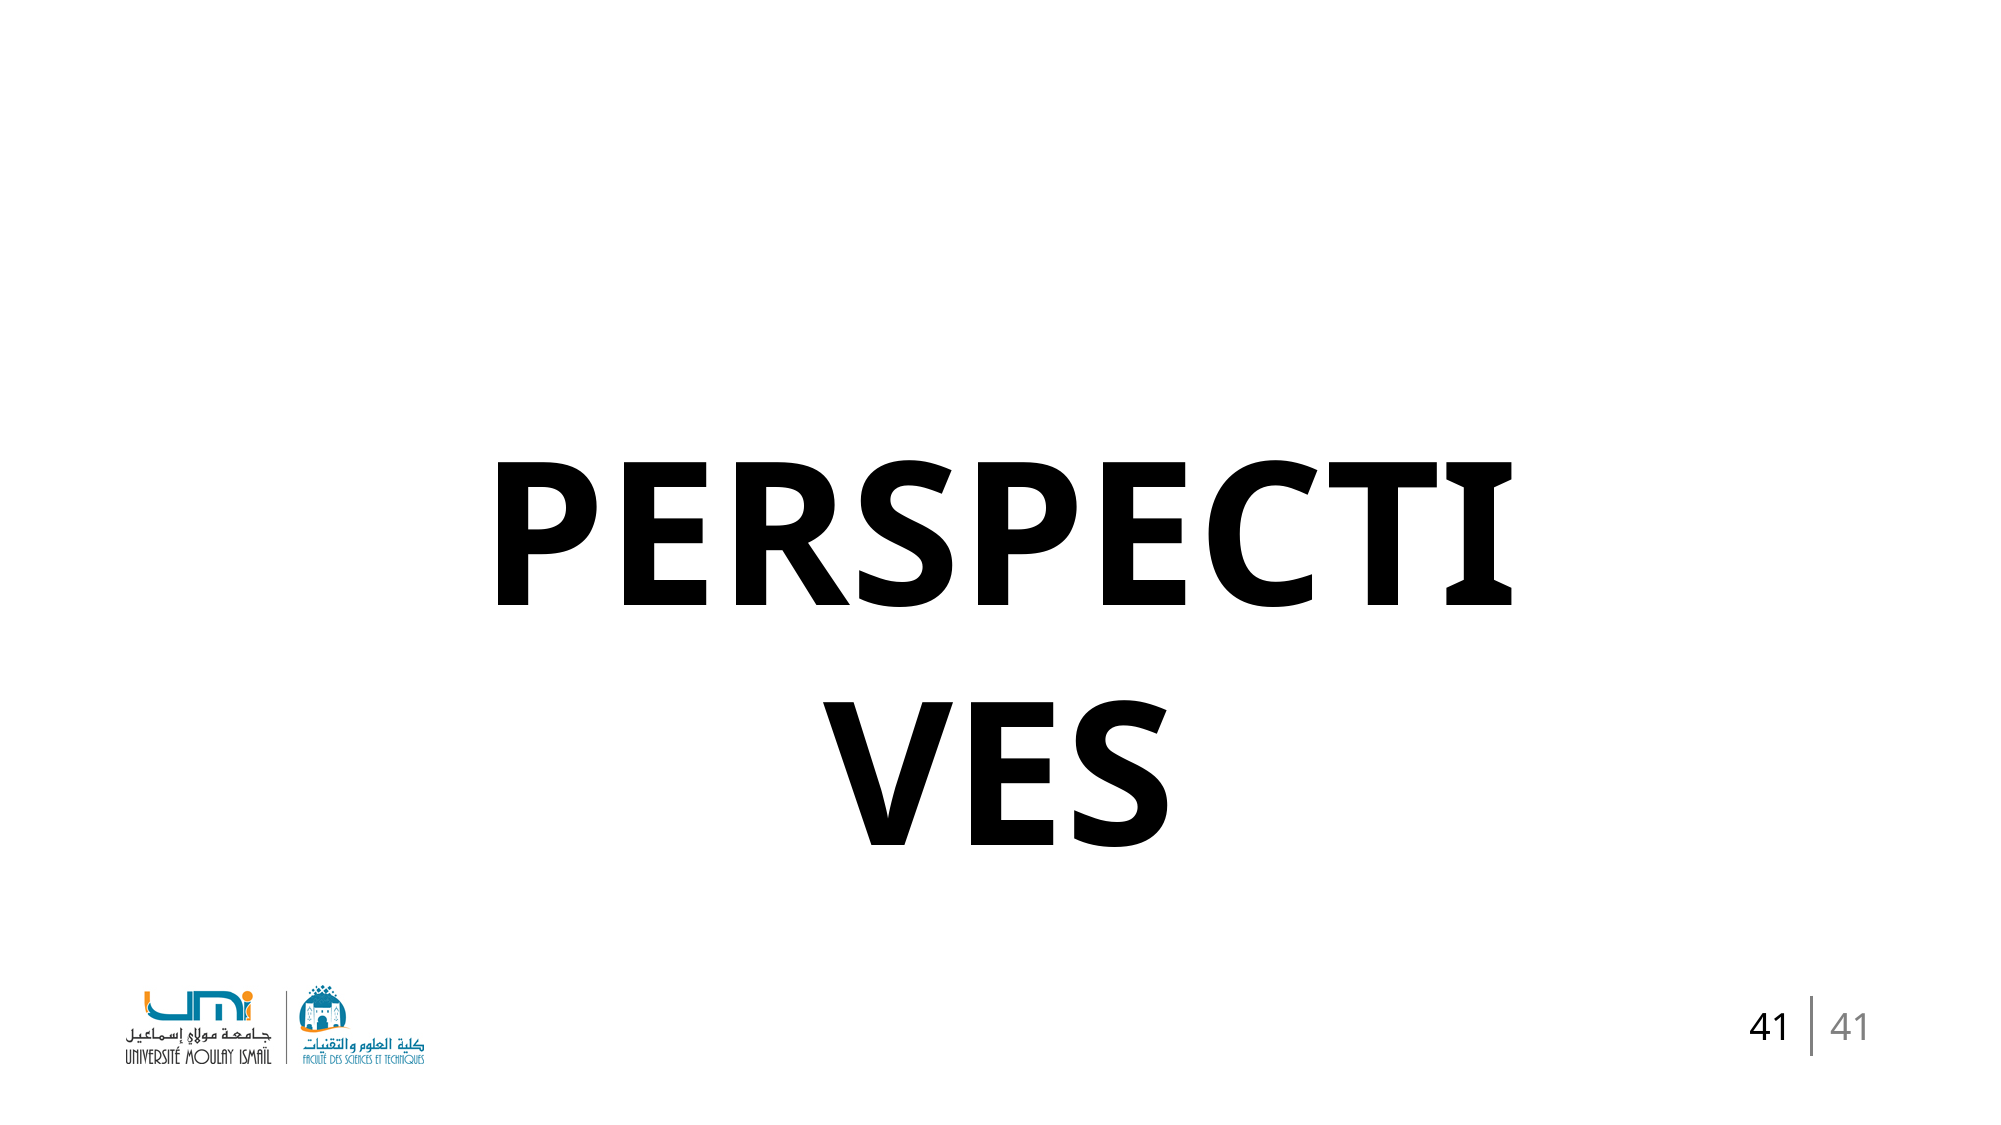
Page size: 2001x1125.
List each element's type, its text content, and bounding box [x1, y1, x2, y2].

text_box 41 [1815, 995, 1897, 1056]
picture [103, 975, 445, 1075]
text_box PERSPECTIVES [406, 398, 1594, 894]
text_box 41 [1734, 995, 1811, 1056]
